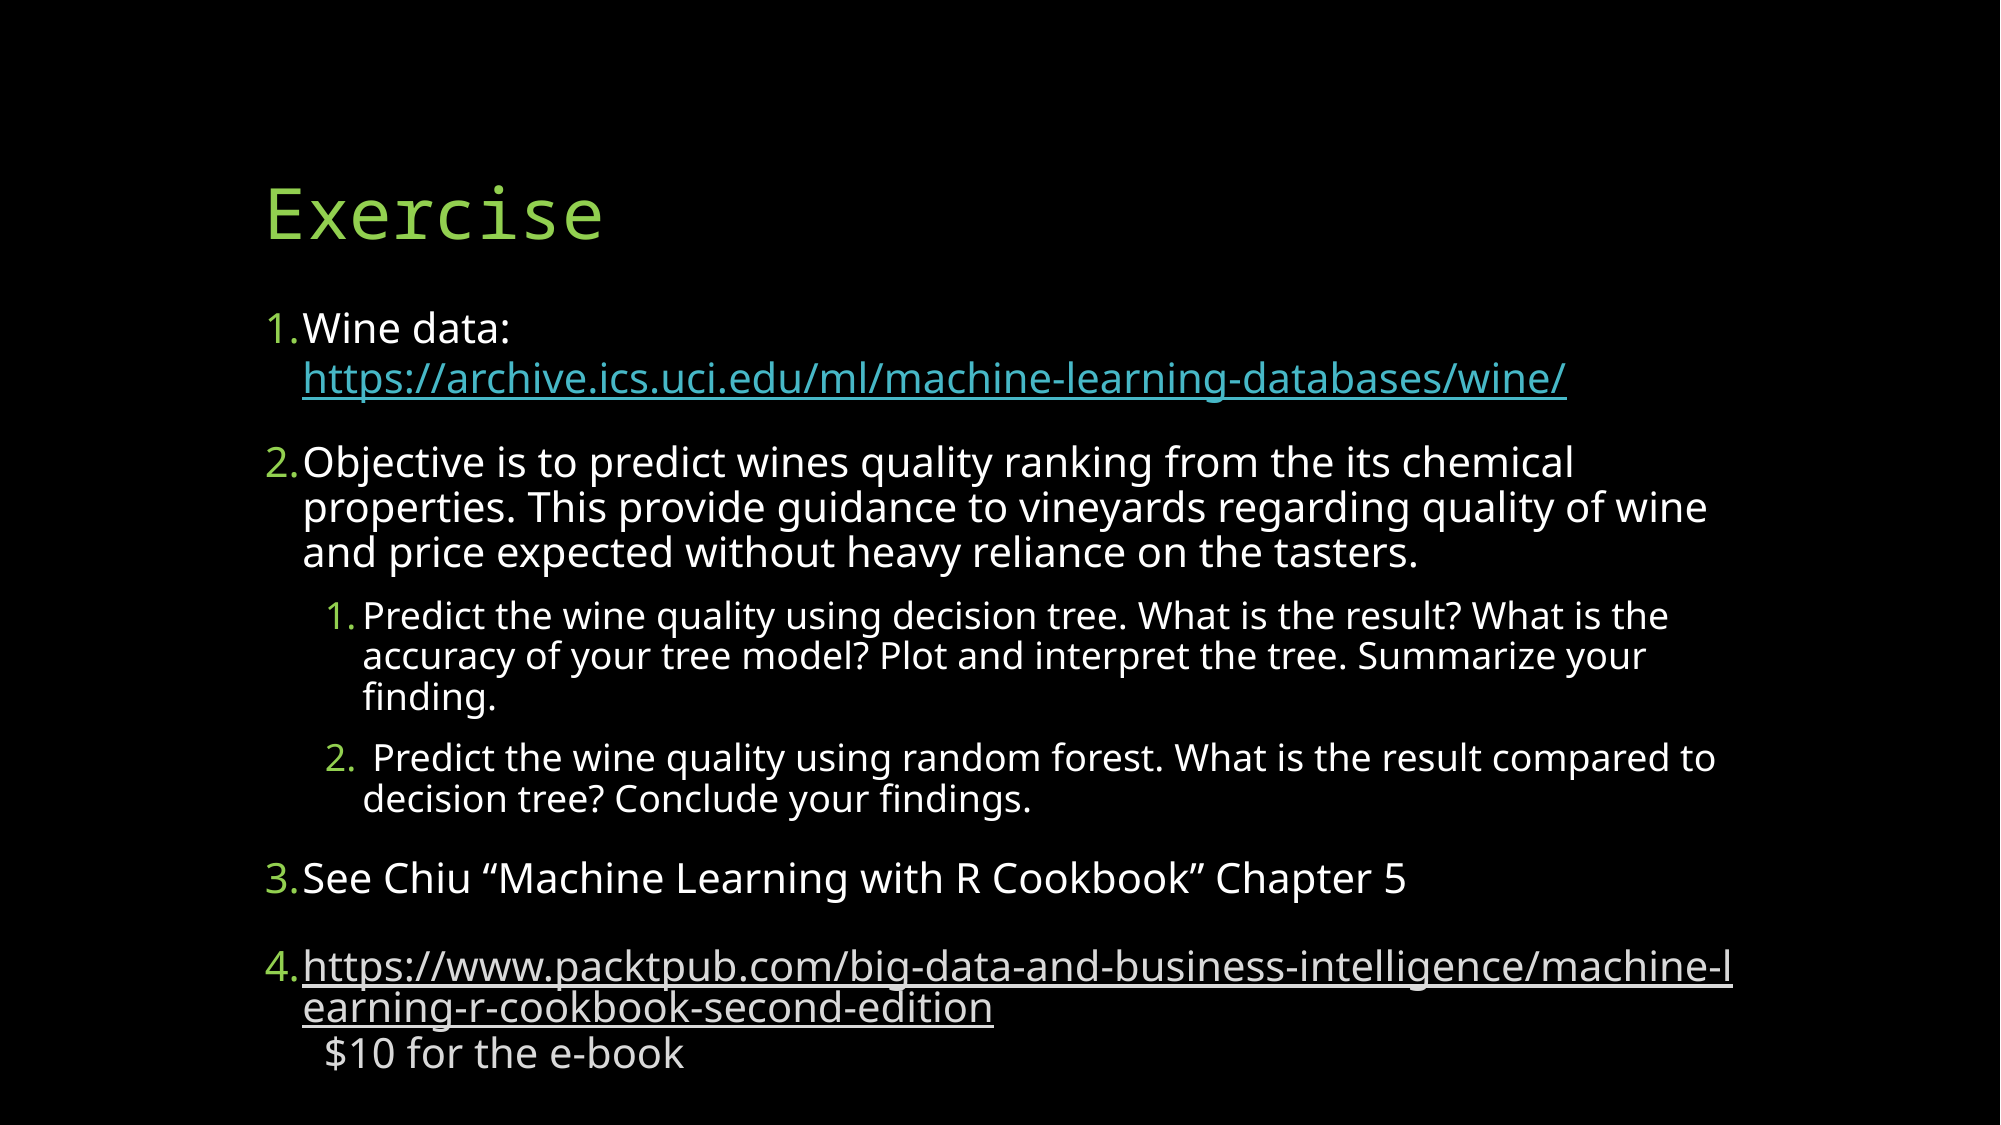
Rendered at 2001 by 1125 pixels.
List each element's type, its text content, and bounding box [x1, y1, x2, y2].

list Wine data: https://archive.ics.uci.edu/ml/machine-learning-databases/wine/ Objective is to predict wines quality ranking from the its chemical properties. This provide guidance to vineyards regarding quality of wine and price expected without heavy reliance on the tasters. Predict the wine quality using decision tree. What is the result? What is the accuracy of your tree model? Plot and interpret the tree. Summarize your finding. Predict the wine quality using random forest. What is the result compared to decision tree? Conclude your findings. See Chiu “Machine Learning with R Cookbook” Chapter 5 https://www.packtpub.com/big-data-and-business-intelligence/machine-learning-r-cookbook-second-edition $10 for the e-book [249, 299, 1750, 1000]
title Exercise [249, 75, 1750, 263]
